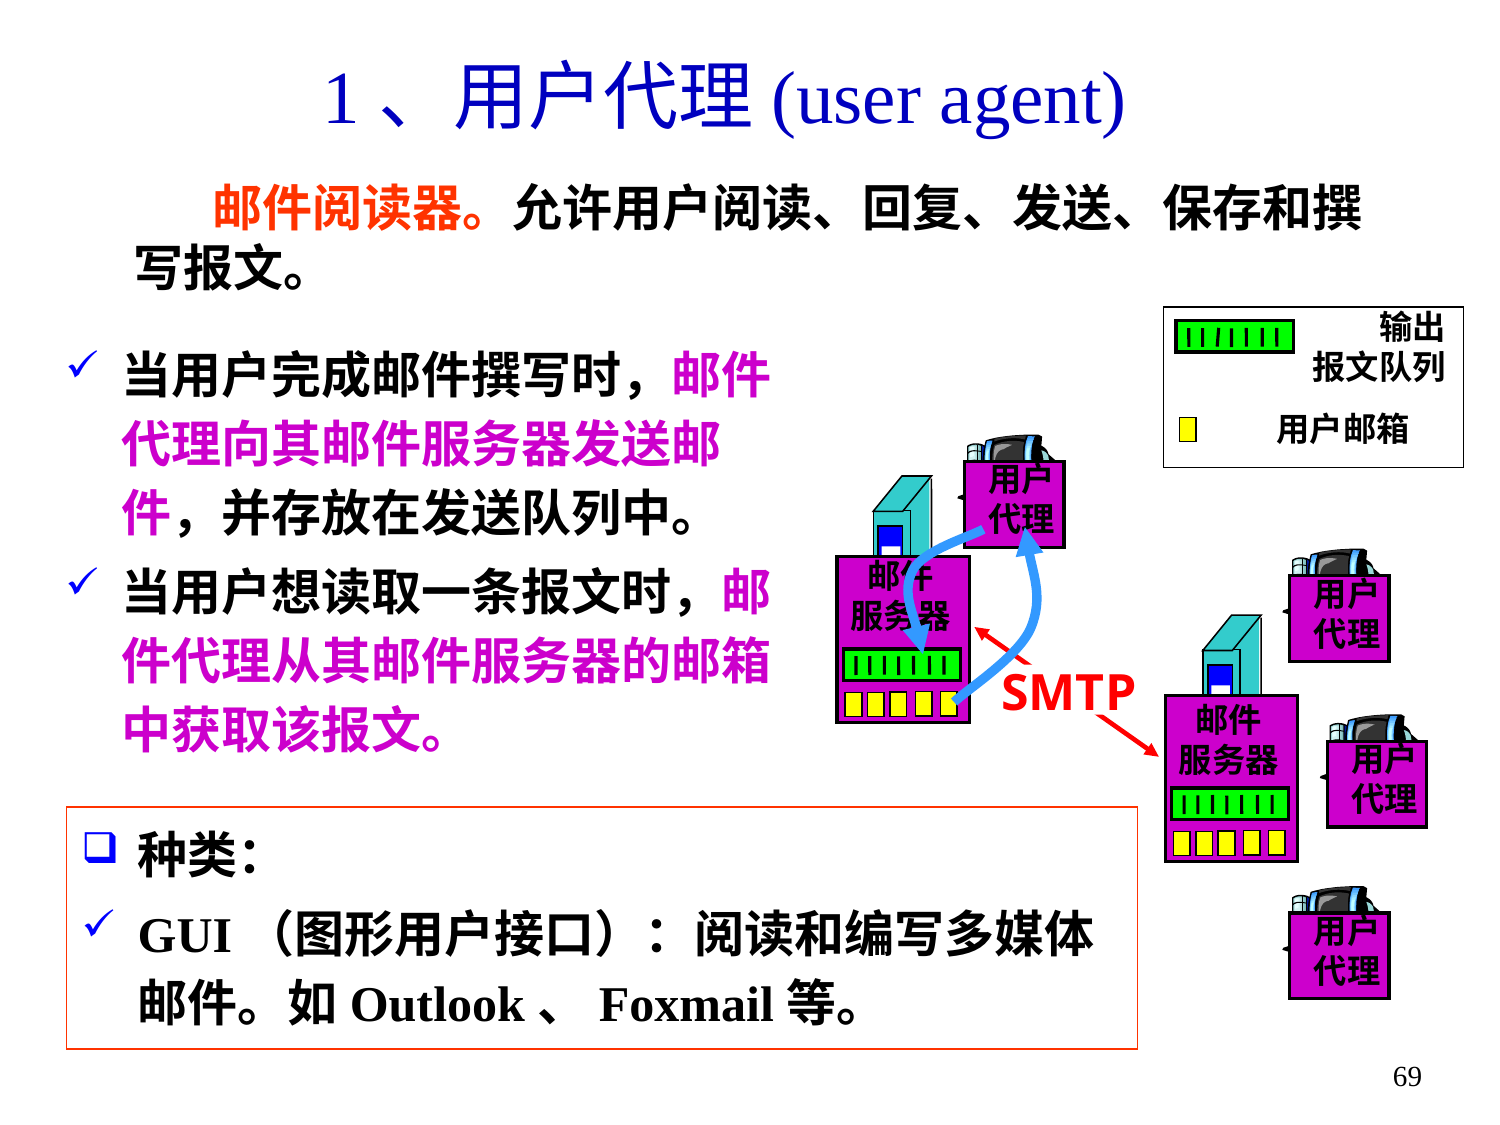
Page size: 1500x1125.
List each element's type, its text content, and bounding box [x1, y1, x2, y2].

list 当用户完成邮件撰写时，邮件代理向其邮件服务器发送邮件，并存放在发送队列中。 当用户想读取一条报文时，邮件代理从其邮件服务器的邮箱中获取该报文。 [50, 327, 796, 821]
text_box 邮件阅读器。允许用户阅读、回复、发送、保存和撰写报文。 [118, 168, 1390, 304]
slide_number 69 [1362, 1050, 1438, 1125]
text_box 种类： GUI（图形用户接口）：阅读和编写多媒体邮件。如Outlook、Foxmail等。 [66, 806, 1138, 1049]
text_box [835, 298, 1464, 1000]
title 1、用户代理(user agent) [87, 0, 1363, 188]
